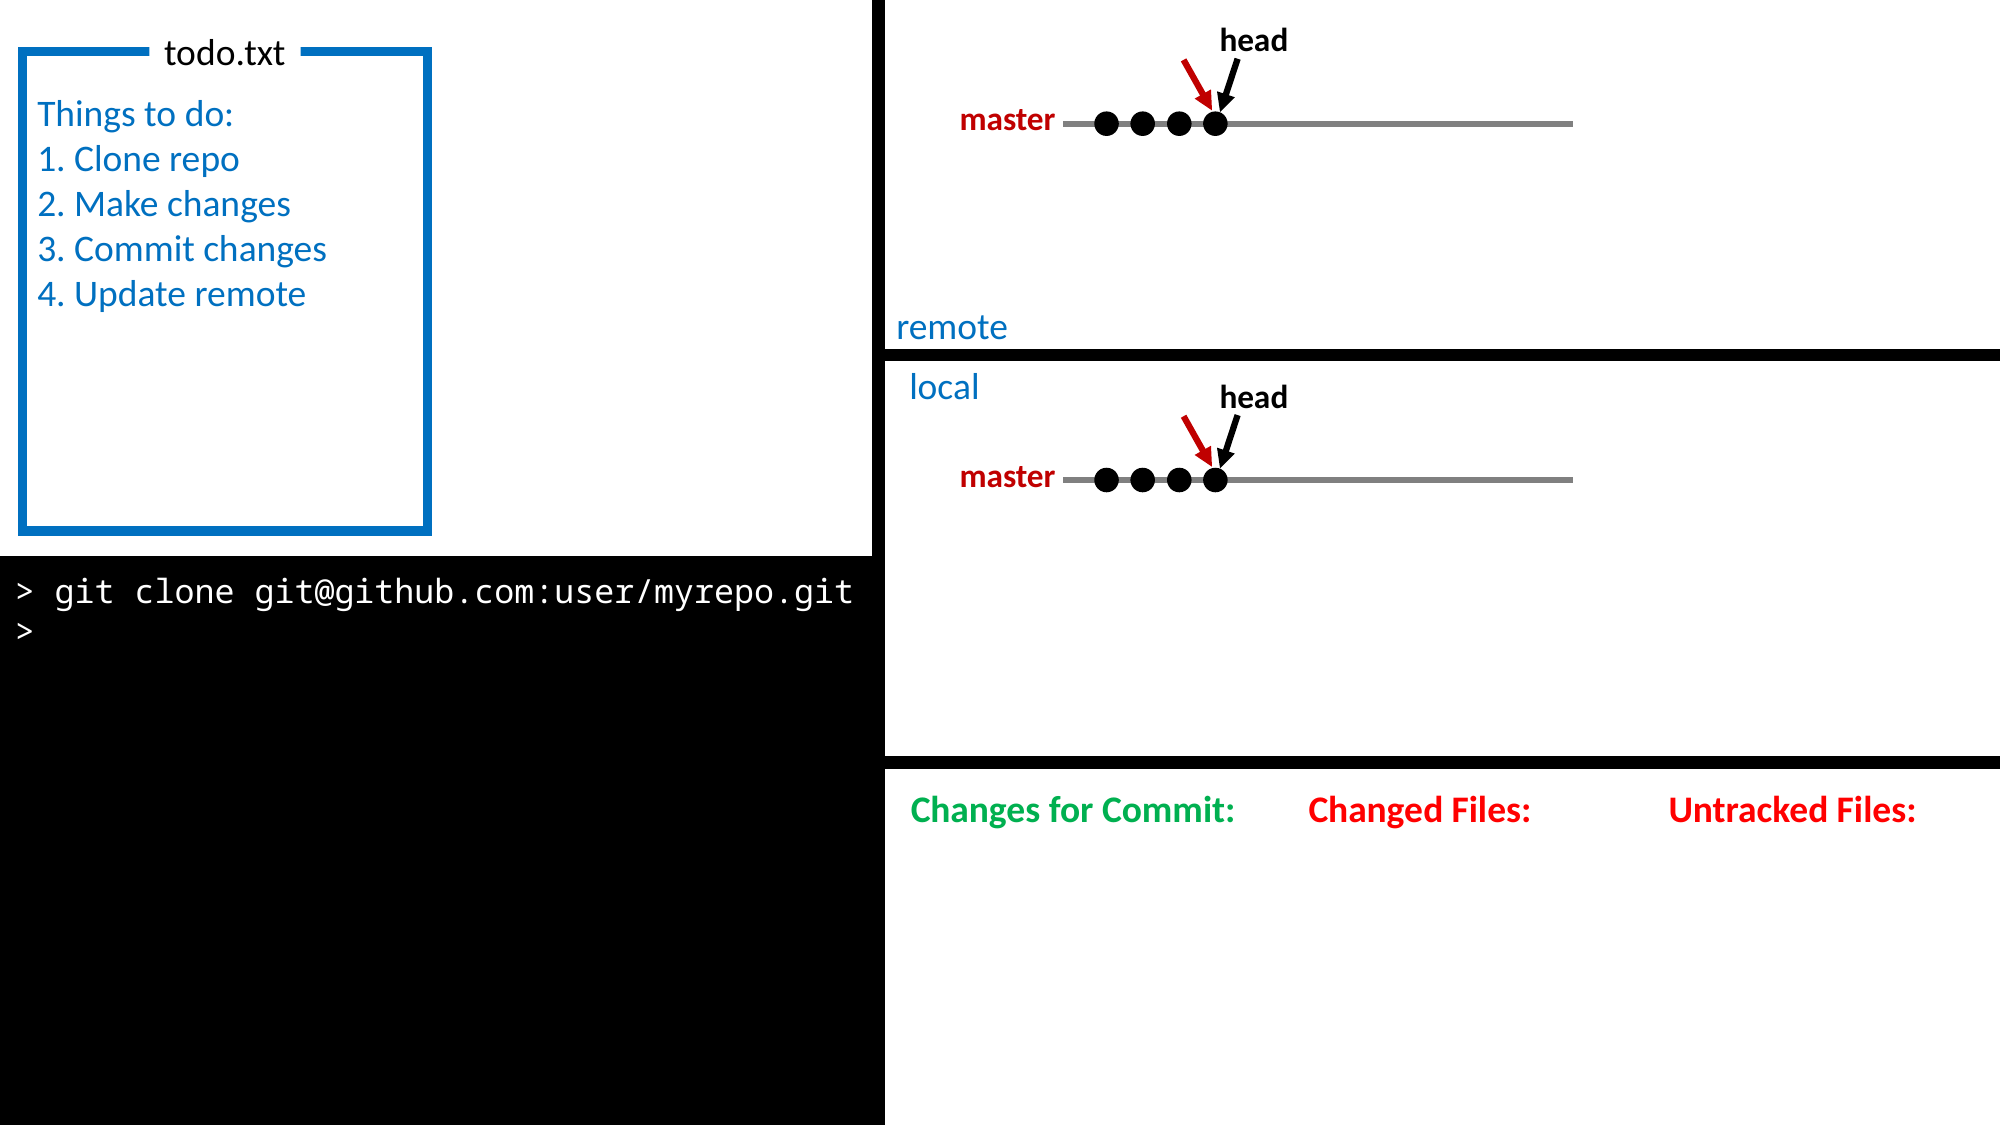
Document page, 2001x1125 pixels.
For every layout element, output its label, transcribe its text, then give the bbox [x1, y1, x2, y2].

text_box > git clone git@github.com:user/myrepo.git > [0, 562, 873, 1125]
text_box Changed Files: [1438, 777, 1547, 838]
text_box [944, 367, 1574, 503]
text_box Changed Files: [1293, 777, 1437, 838]
text_box Things to do: 1. Clone repo 2. Make changes 3. Commit changes 4. Update remote [21, 51, 428, 532]
text_box Changes for Commit: [896, 777, 1251, 838]
text_box remote [881, 294, 1024, 355]
text_box todo.txt [149, 20, 301, 80]
text_box local [894, 355, 995, 415]
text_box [944, 11, 1574, 146]
text_box Untracked Files: [1653, 777, 1933, 838]
